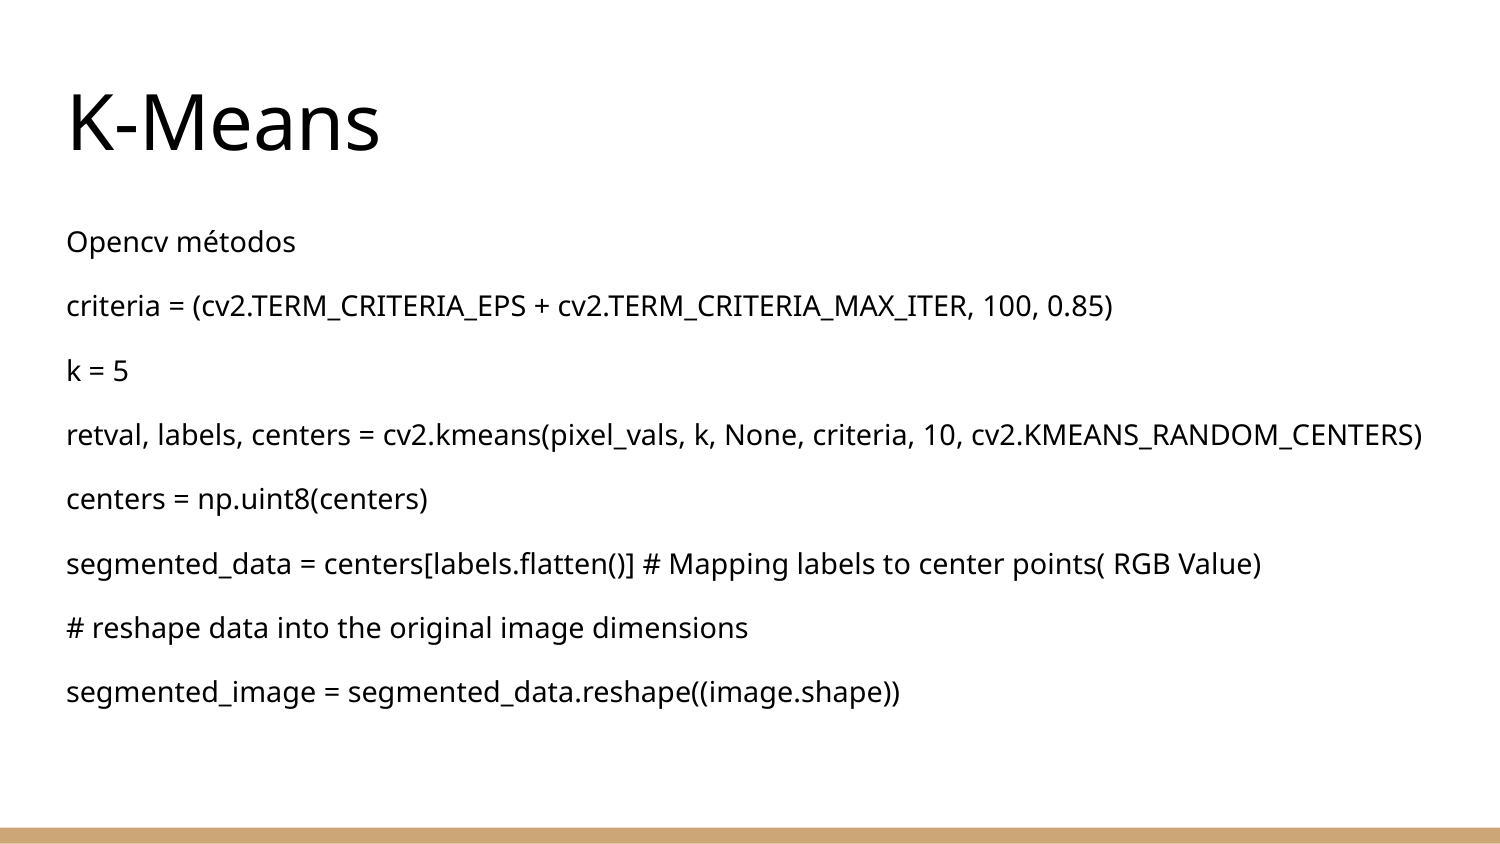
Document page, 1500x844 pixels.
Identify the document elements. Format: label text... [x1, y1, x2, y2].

title K-Means [51, 51, 1449, 189]
list Opencv métodos criteria = (cv2.TERM_CRITERIA_EPS + cv2.TERM_CRITERIA_MAX_ITER, 100, 0.85) k = 5 retval, labels, centers = cv2.kmeans(pixel_vals, k, None, criteria, 10, cv2.KMEANS_RANDOM_CENTERS) centers = np.uint8(centers) segmented_data = centers[labels.flatten()] # Mapping labels to center points( RGB Value) # reshape data into the original image dimensions segmented_image = segmented_data.reshape((image.shape)) [51, 200, 1449, 752]
